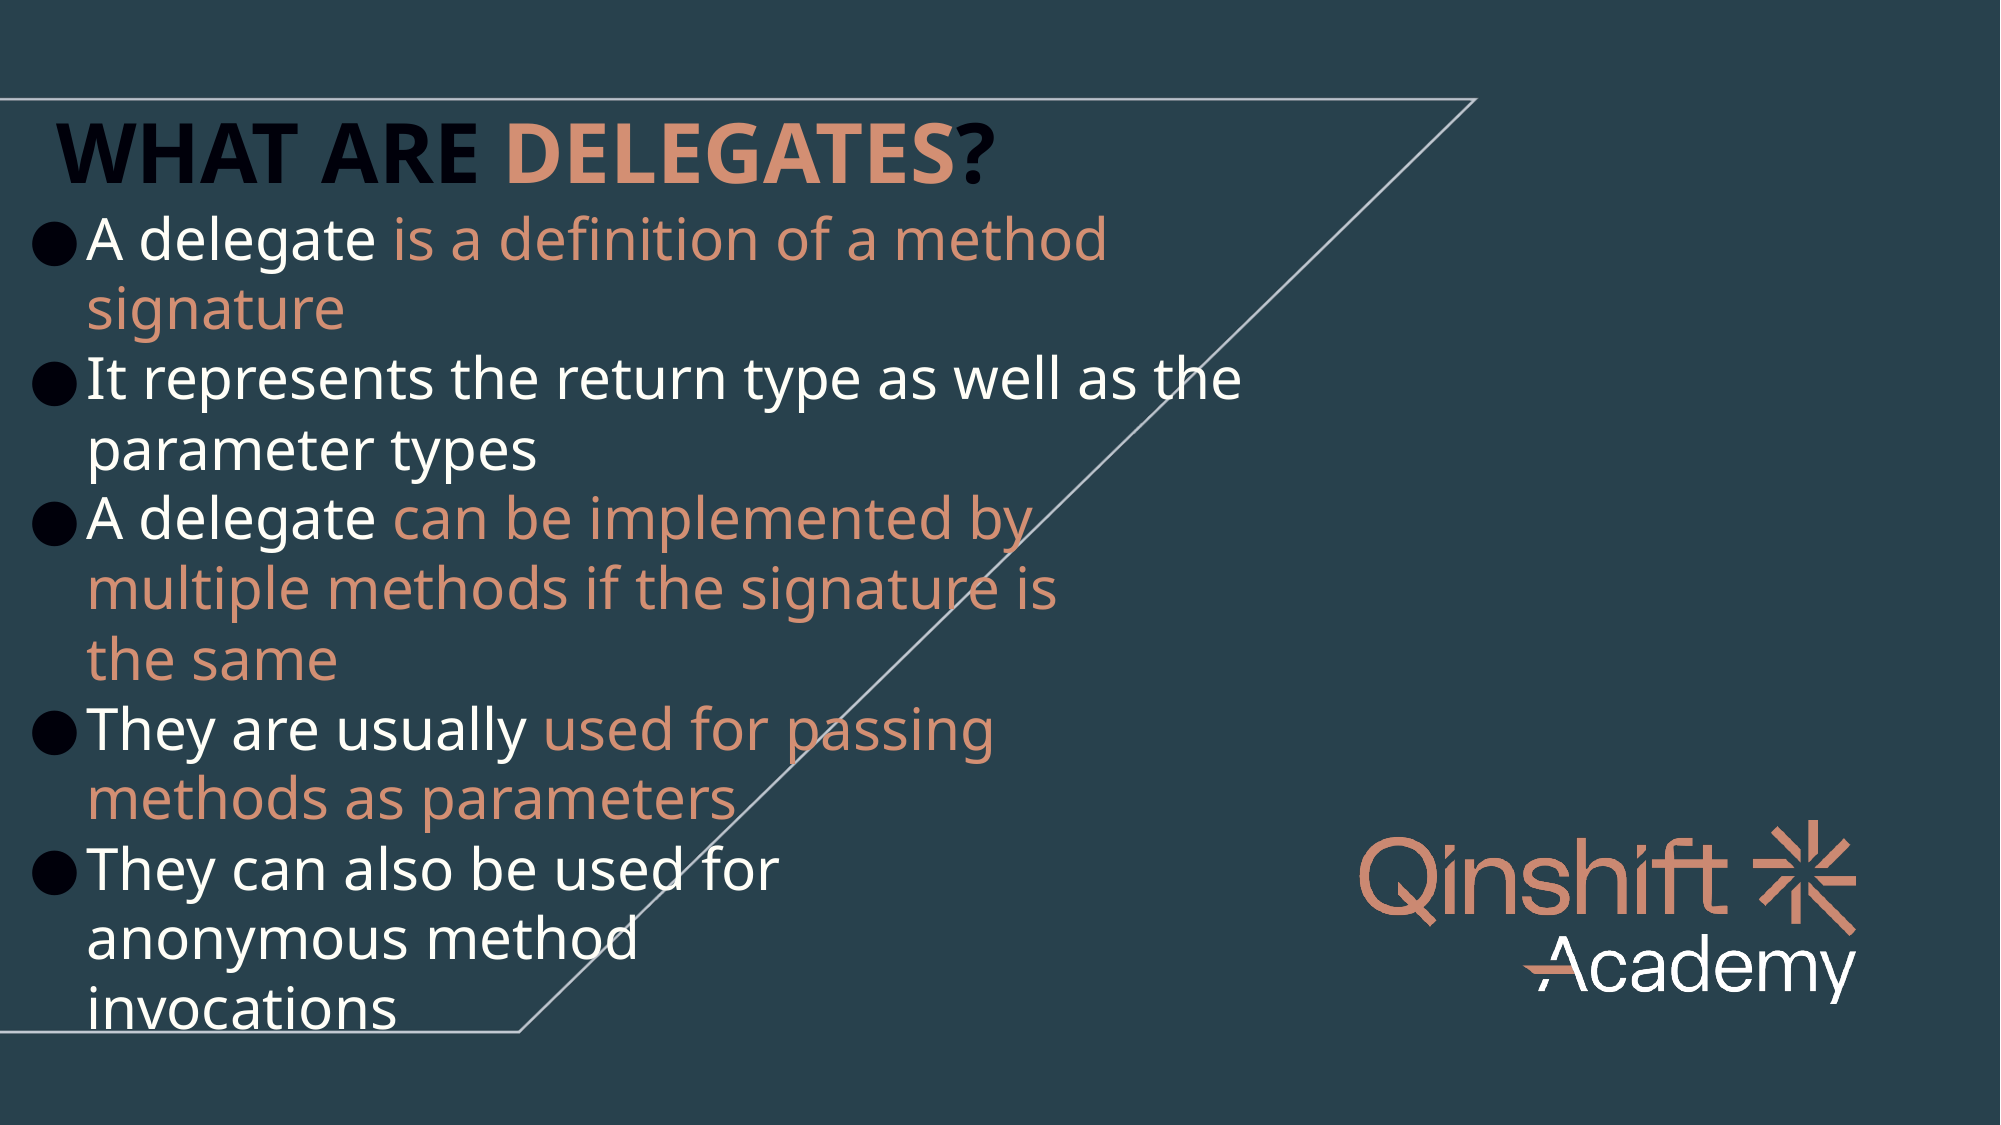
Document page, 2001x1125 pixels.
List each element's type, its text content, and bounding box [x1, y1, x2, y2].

text_box WHAT ARE DELEGATES? [44, 88, 1308, 196]
picture [0, 78, 1857, 1056]
text_box A delegate is a definition of a method signature It represents the return type as well as the parameter types A delegate can be implemented by multiple methods if the signature is the same They are usually used for passing methods as parameters They can also be used for anonymous method invocations [0, 196, 1372, 1005]
